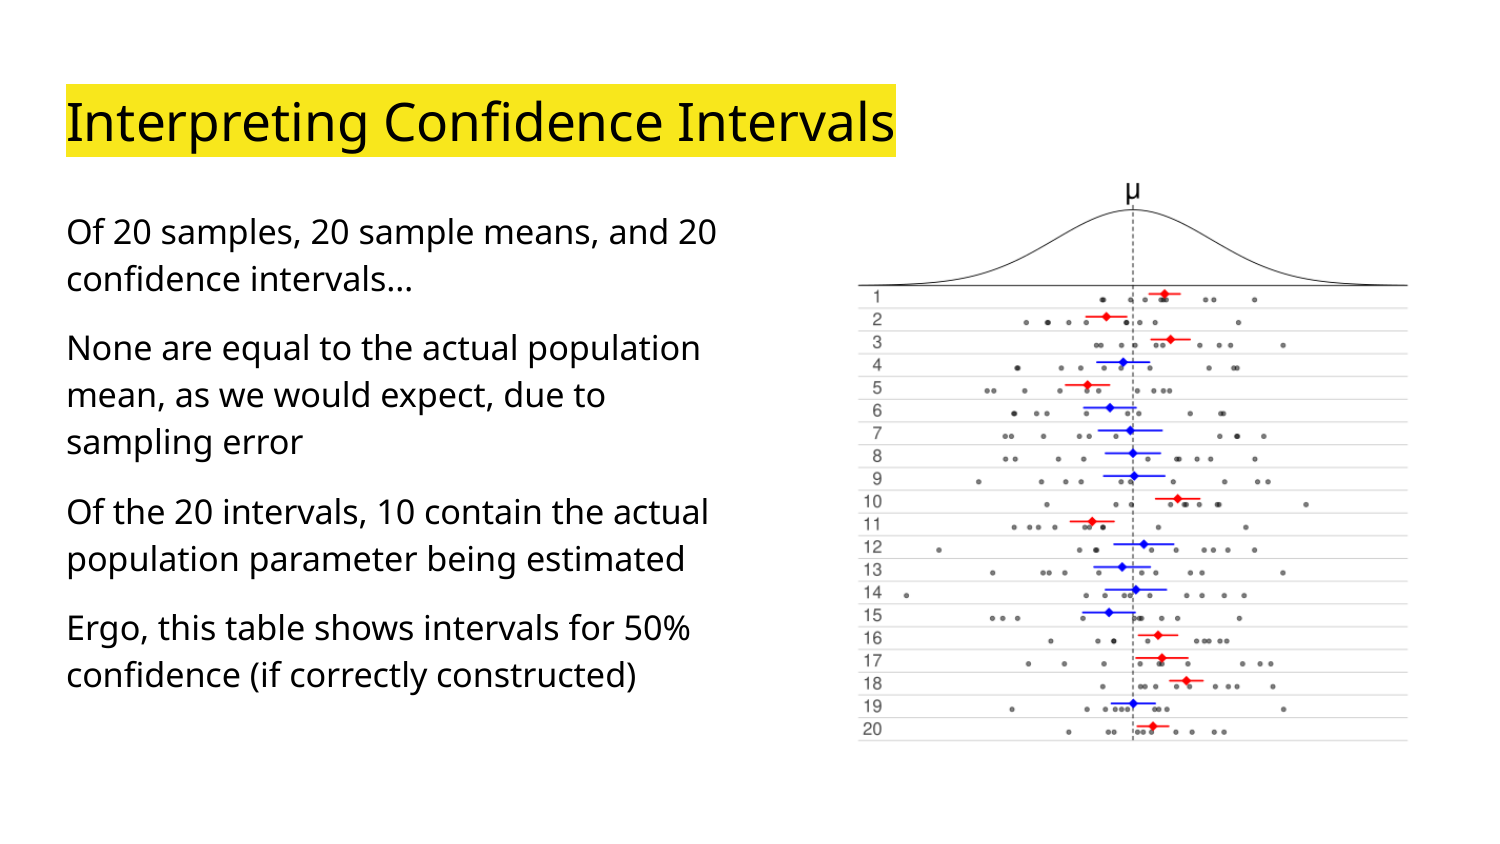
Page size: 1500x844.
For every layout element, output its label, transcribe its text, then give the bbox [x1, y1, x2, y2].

picture [827, 164, 1439, 775]
title Interpreting Confidence Intervals [51, 72, 1449, 167]
list Of 20 samples, 20 sample means, and 20 confidence intervals… None are equal to the actual population mean, as we would expect, due to sampling error Of the 20 intervals, 10 contain the actual population parameter being estimated Ergo, this table shows intervals for 50% confidence (if correctly constructed) [51, 189, 750, 750]
